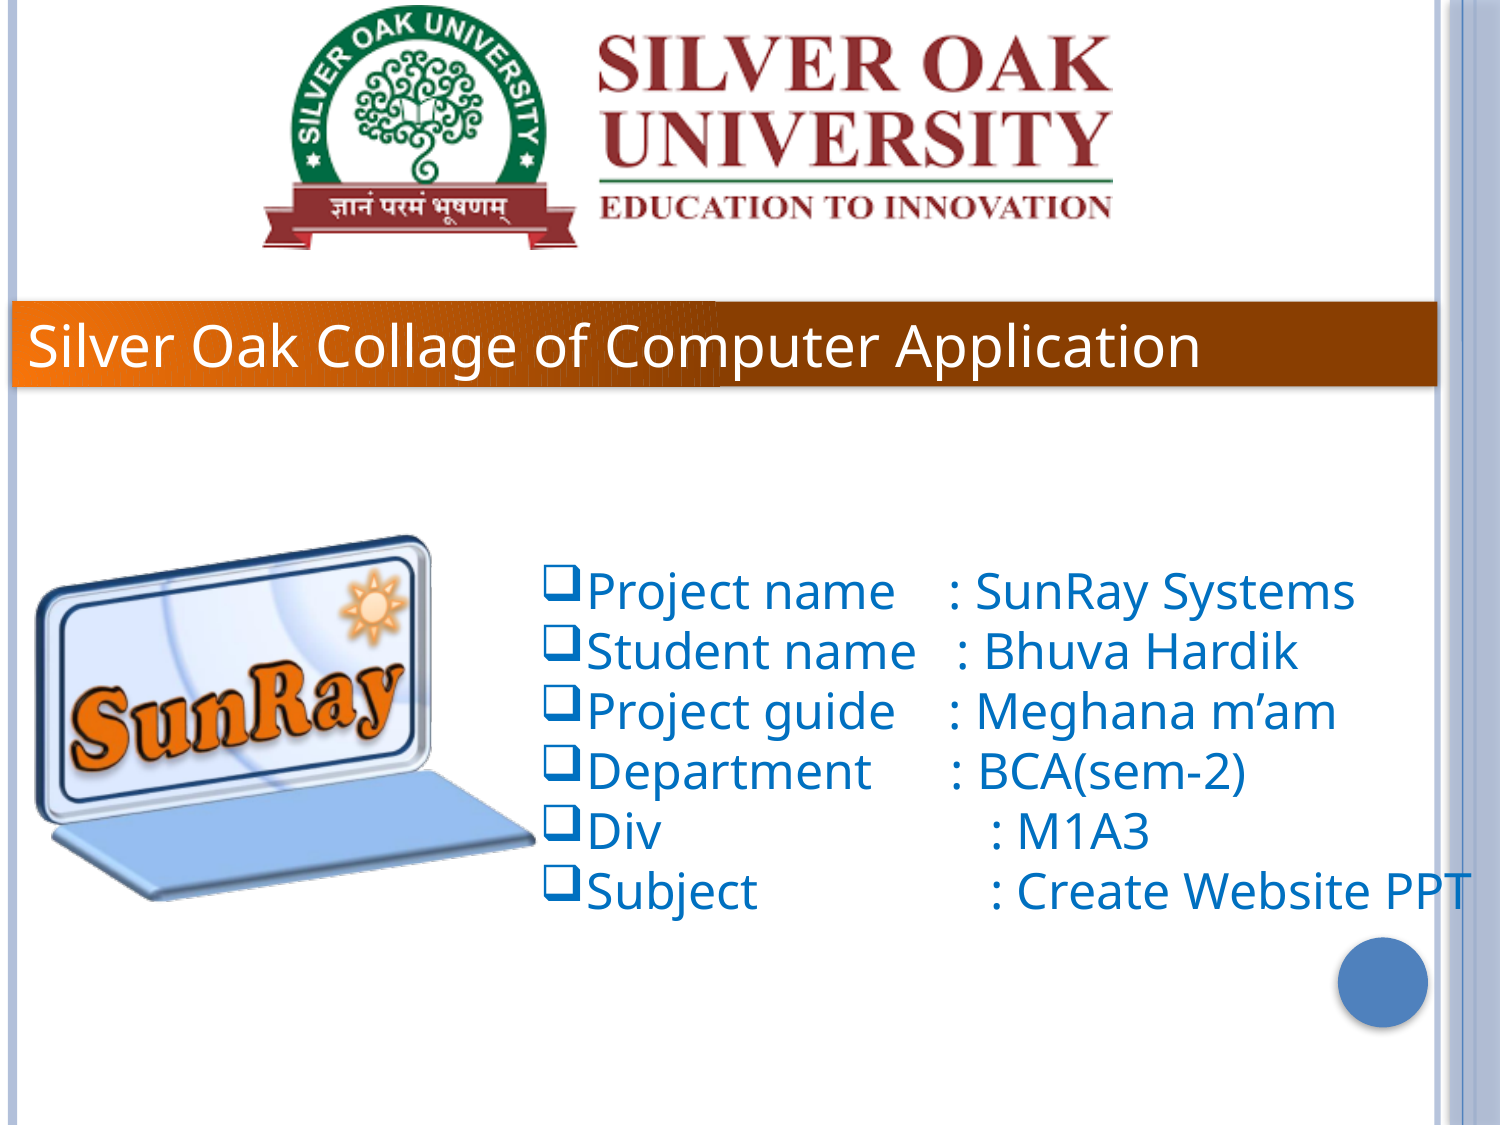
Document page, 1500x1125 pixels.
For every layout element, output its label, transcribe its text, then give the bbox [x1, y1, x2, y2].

picture [0, 436, 776, 1063]
text_box Project name : SunRay Systems Student name : Bhuva Hardik Project guide : Meghana m’am Department : BCA(sem-2) Div : M1A3 Subject : Create Website PPT [525, 552, 1500, 1107]
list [261, 5, 1113, 251]
text_box Silver Oak Collage of Computer Application [12, 301, 1438, 387]
